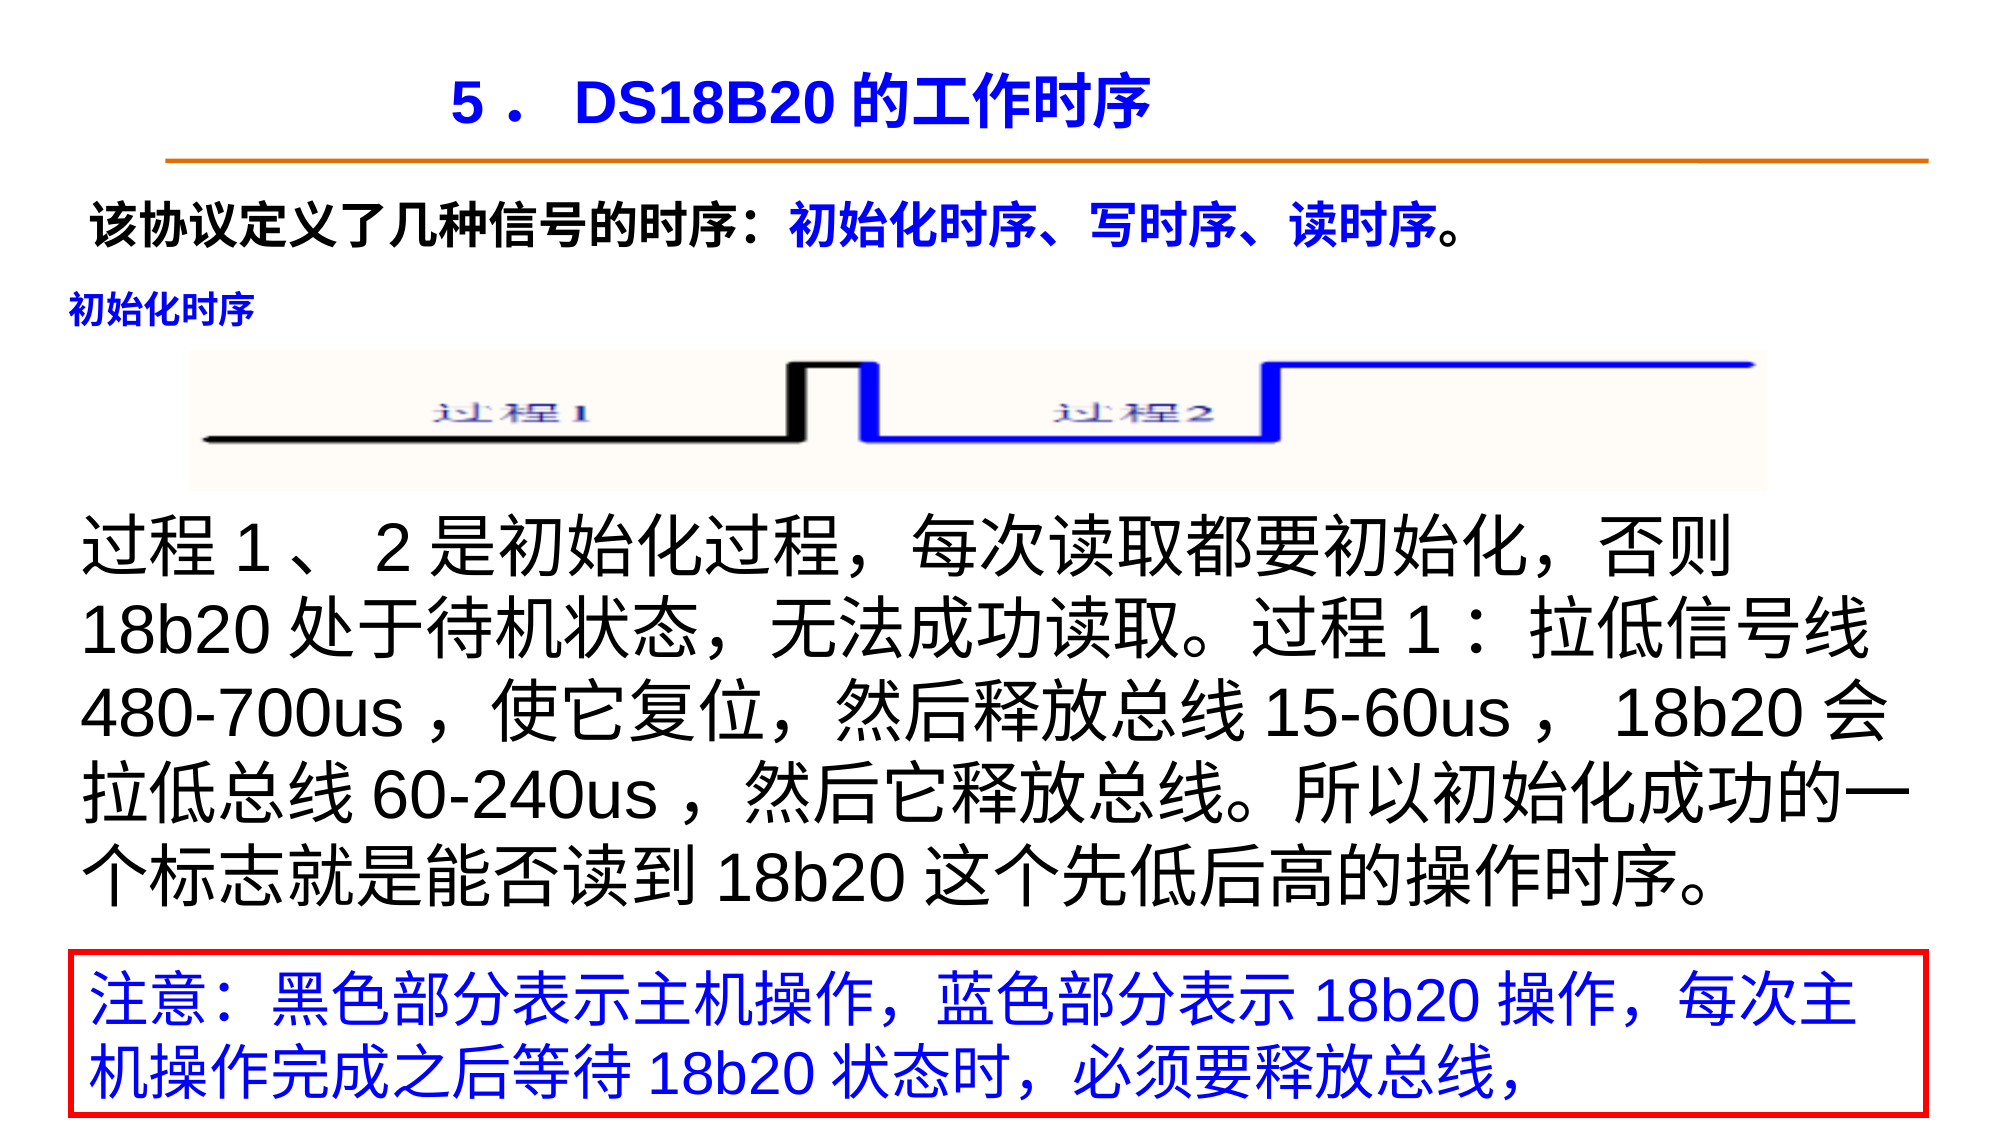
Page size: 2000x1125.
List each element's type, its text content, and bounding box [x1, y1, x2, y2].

text_box 过程1、2是初始化过程，每次读取都要初始化，否则18b20处于待机状态，无法成功读取。过程1：拉低信号线480-700us，使它复位，然后释放总线15-60us，18b20会拉低总线60-240us，然后它释放总线。所以初始化成功的一个标志就是能否读到18b20这个先低后高的操作时序。 [62, 493, 1948, 924]
text_box 该协议定义了几种信号的时序：初始化时序、写时序、读时序。 [70, 184, 1961, 263]
picture [149, 336, 1788, 491]
text_box 注意：黑色部分表示主机操作，蓝色部分表示18b20操作，每次主机操作完成之后等待18b20状态时，必须要释放总线， [70, 952, 1926, 1116]
text_box 初始化时序 [50, 276, 275, 340]
text_box 5．DS18B20的工作时序 [432, 54, 1708, 145]
